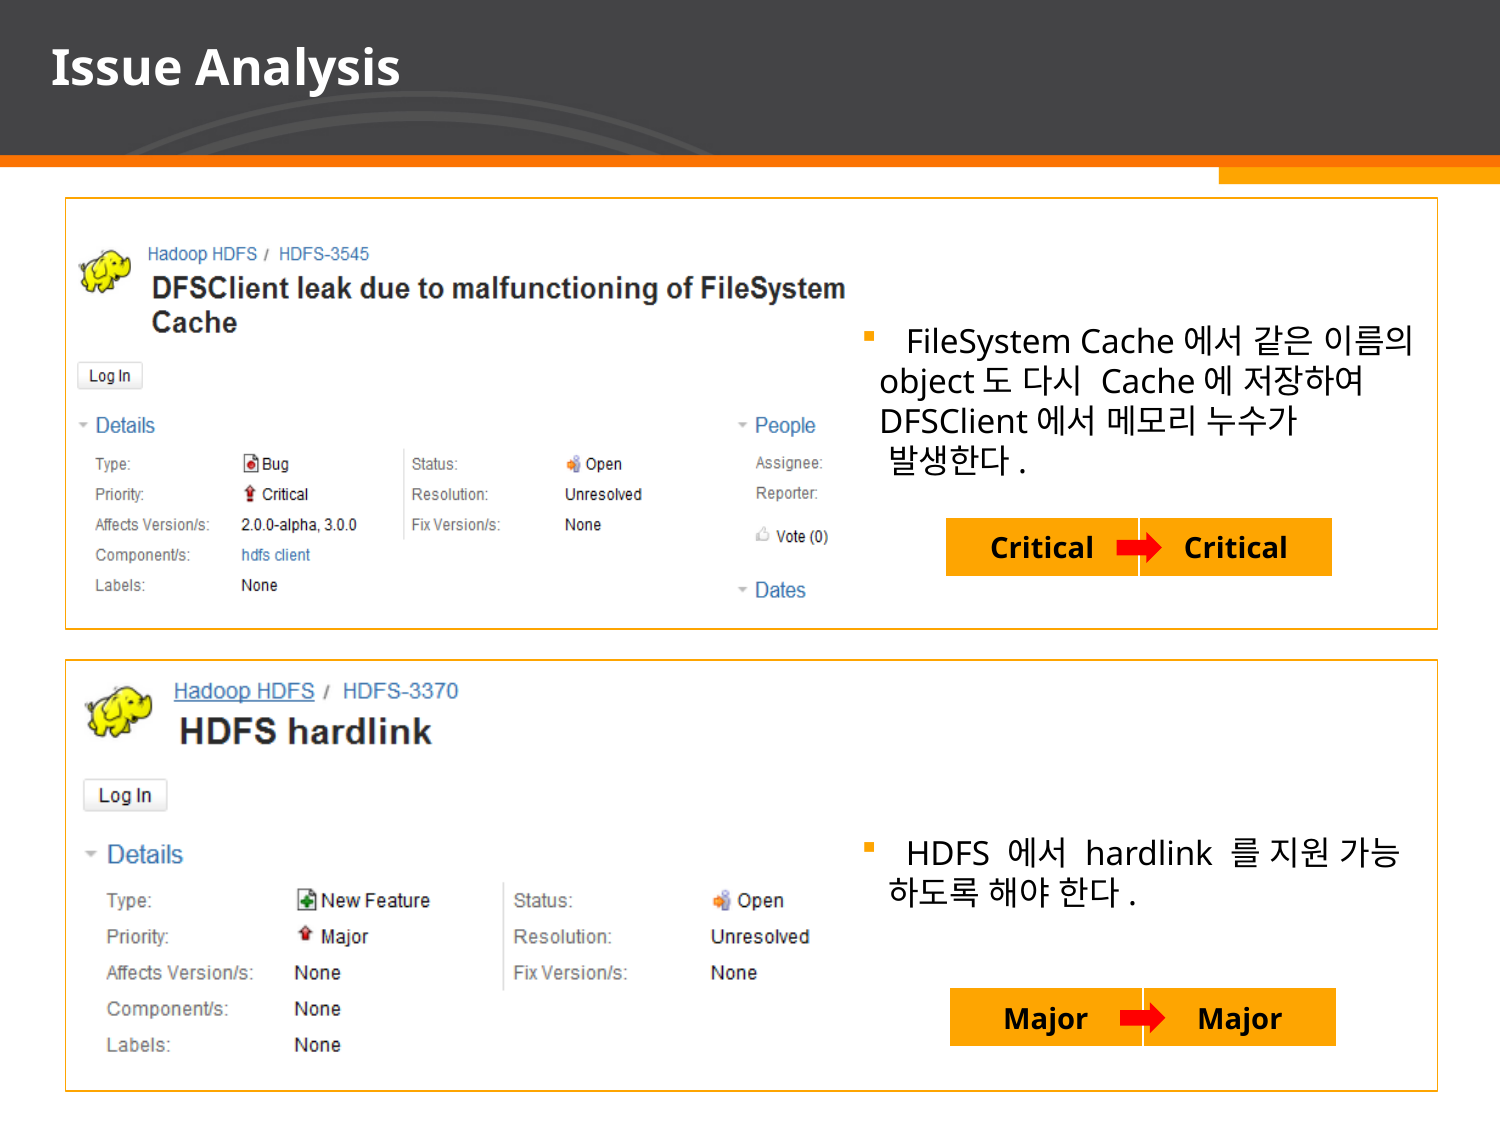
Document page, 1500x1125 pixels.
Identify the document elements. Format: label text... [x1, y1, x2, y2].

text_box HDFS 에서 hardlink 를 지원 가능 하도록 해야 한다. [846, 824, 1431, 920]
text_box [65, 659, 1438, 1091]
table_header Major [950, 988, 1142, 1046]
table_header Critical [946, 518, 1138, 576]
text_box [1116, 532, 1162, 564]
text_box [835, 723, 1384, 992]
text_box [1120, 1002, 1166, 1034]
picture [0, 0, 1500, 1125]
text_box [65, 197, 1438, 629]
table_header Major [1144, 988, 1336, 1046]
table_header Critical [1140, 518, 1332, 576]
title Issue Analysis [51, 19, 961, 119]
text_box FileSystem Cache에서 같은 이름의 object도 다시 Cache에 저장하여 DFSClient에서 메모리 누수가 발생한다. [855, 313, 1431, 488]
